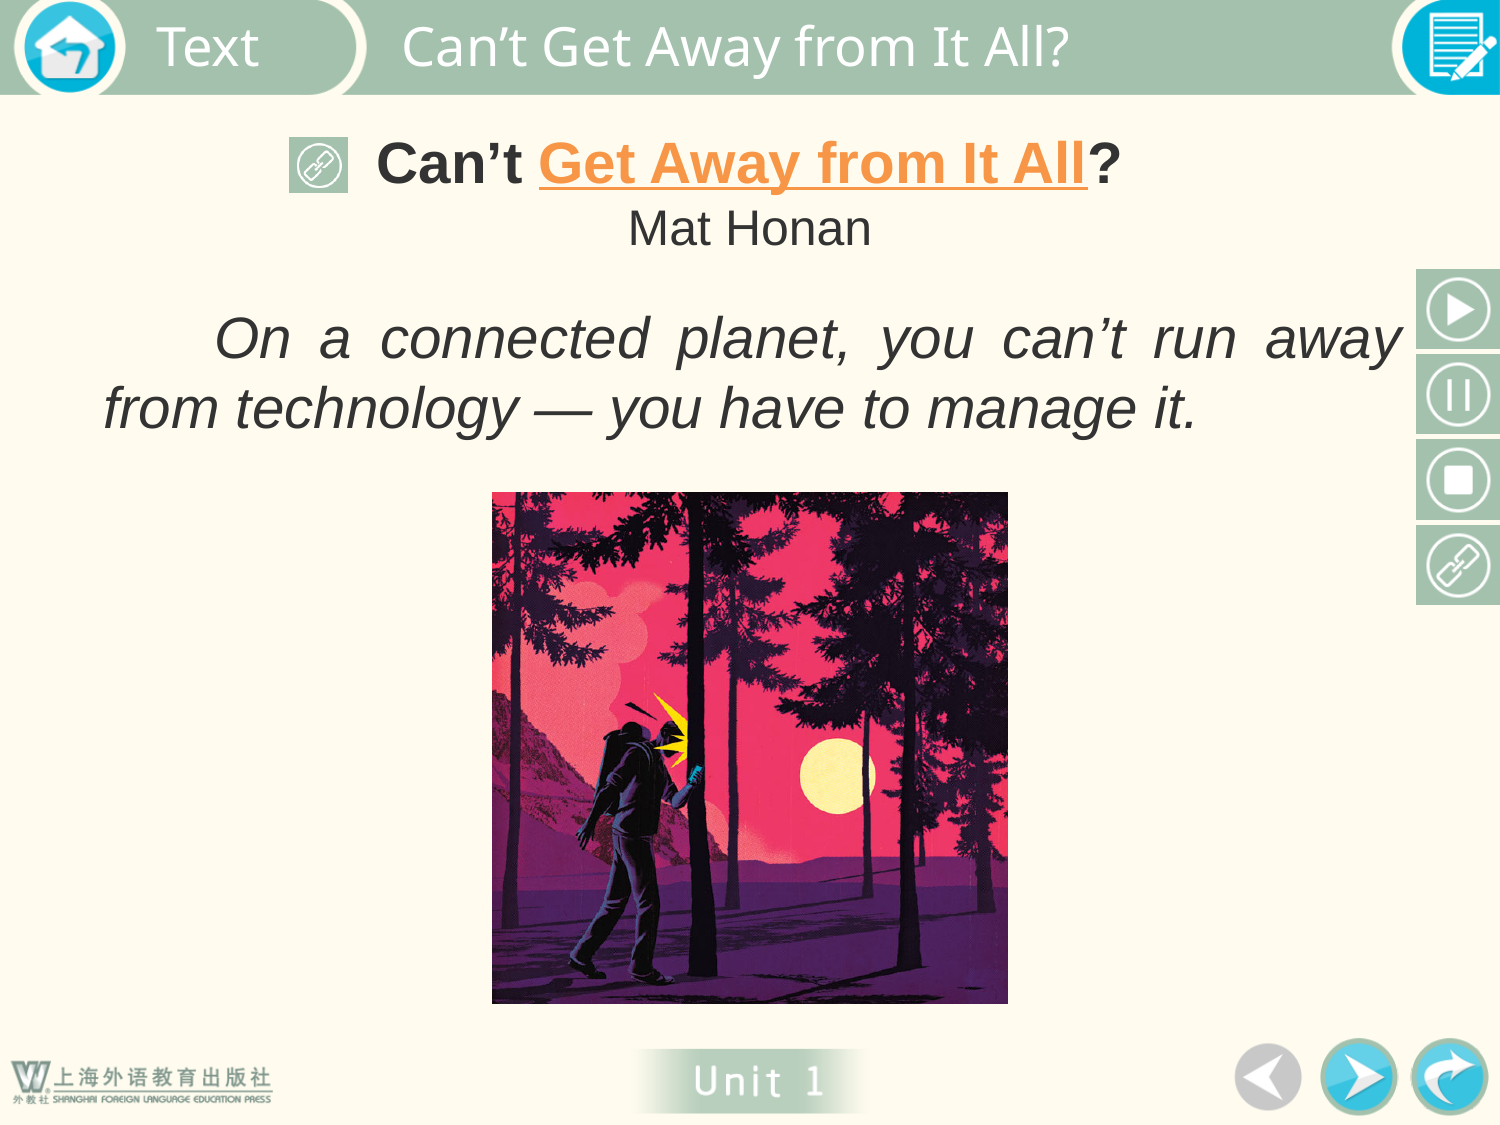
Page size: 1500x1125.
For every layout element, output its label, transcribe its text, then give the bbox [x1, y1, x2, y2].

text_box [537, 127, 1092, 201]
picture [0, 0, 1500, 1125]
text_box On a connected planet, you can’t run away from technology — you have to manage it. [88, 292, 1413, 448]
text_box Can’t Get Away from It All? [386, 4, 1289, 85]
text_box Can’t Get Away from It All? Mat Honan [361, 118, 1138, 263]
